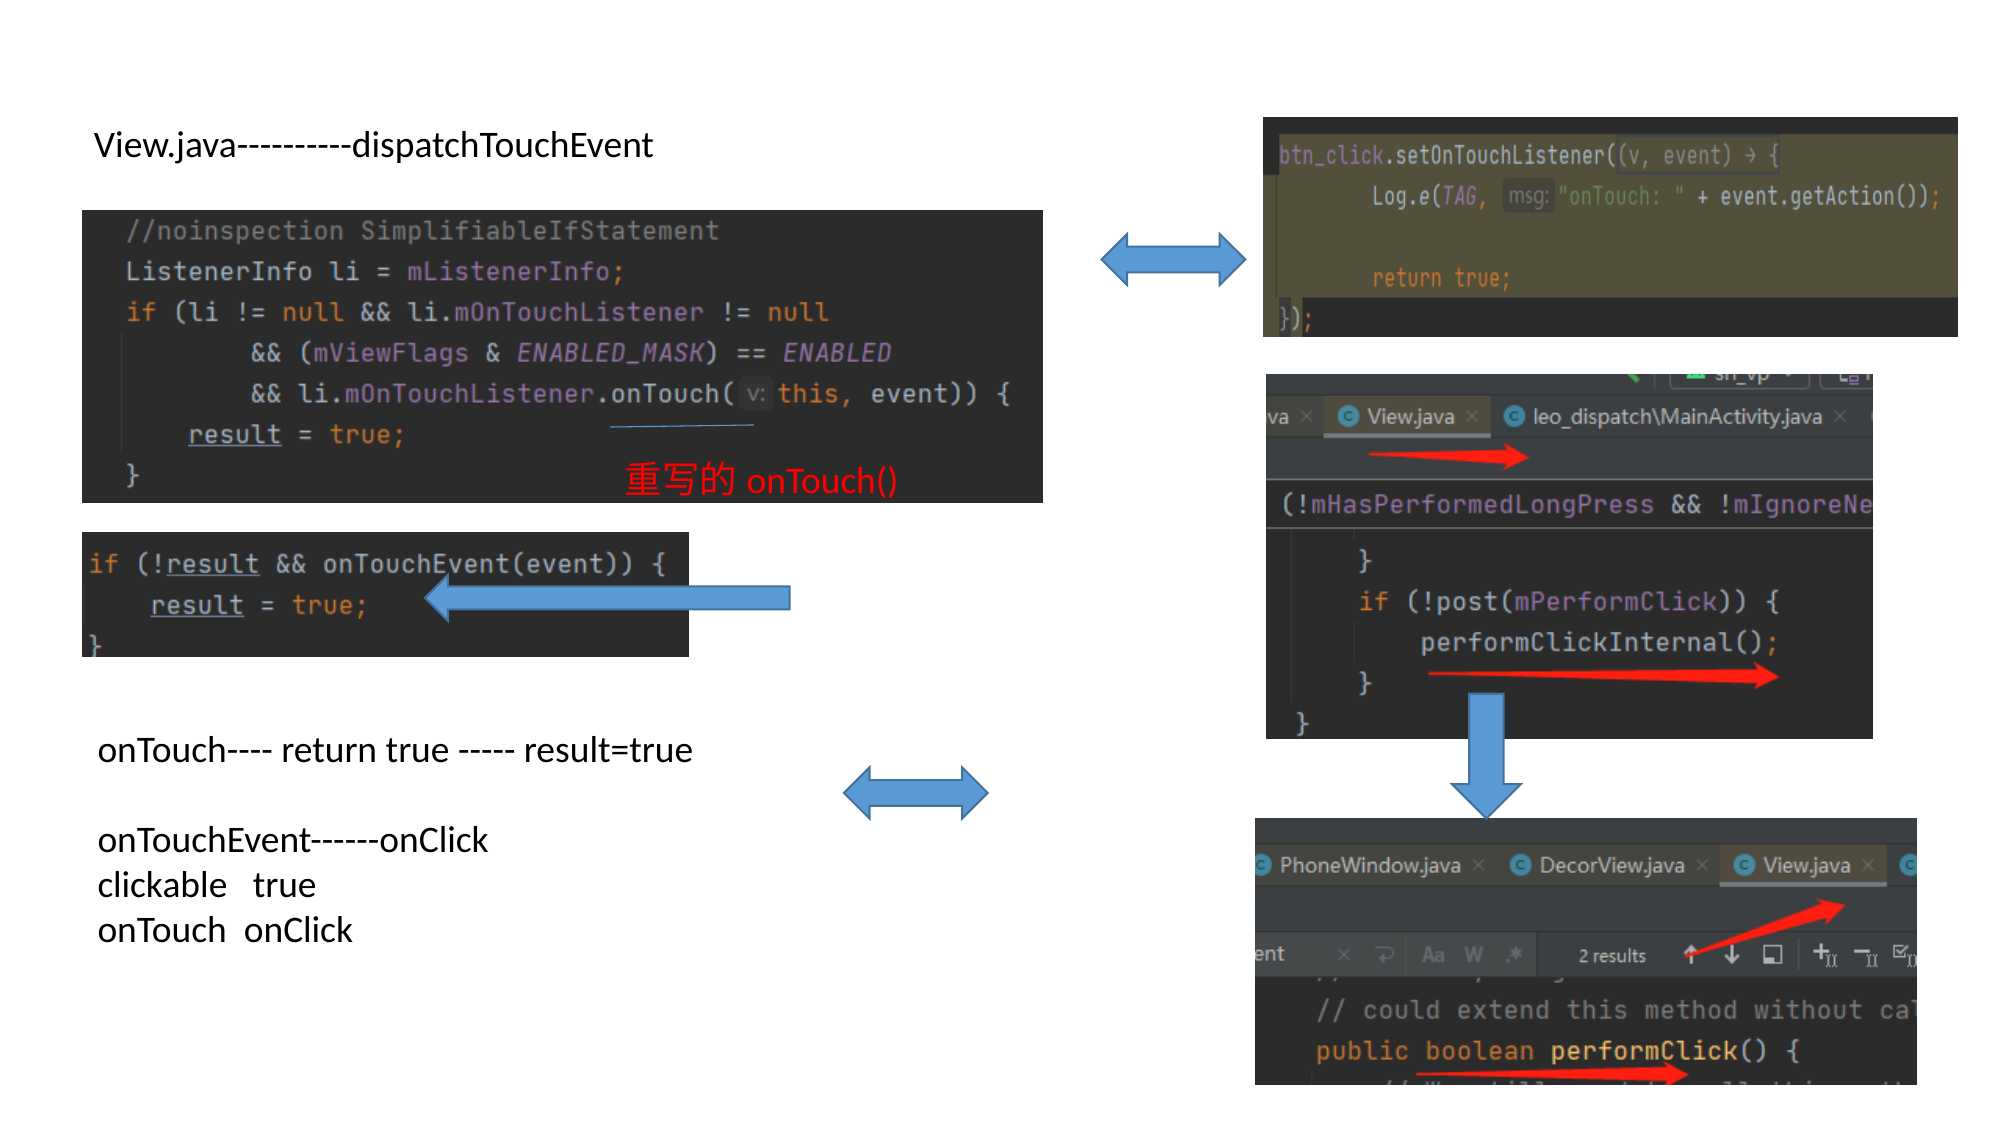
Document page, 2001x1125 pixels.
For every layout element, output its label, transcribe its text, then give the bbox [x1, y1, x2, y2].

text_box View.java----------dispatchTouchEvent [79, 112, 865, 173]
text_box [610, 424, 755, 428]
picture [82, 532, 690, 657]
text_box [842, 764, 990, 822]
picture [1266, 374, 1874, 739]
picture [1255, 818, 1917, 1085]
text_box [1100, 231, 1247, 288]
text_box 重写的onTouch() [610, 503, 930, 509]
text_box [690, 585, 791, 611]
picture [1262, 117, 1958, 337]
text_box [1449, 739, 1524, 818]
text_box onTouch---- return true ----- result=true onTouchEvent------onClick clickable true onTouch onClick [82, 717, 1153, 957]
picture [82, 210, 1043, 503]
